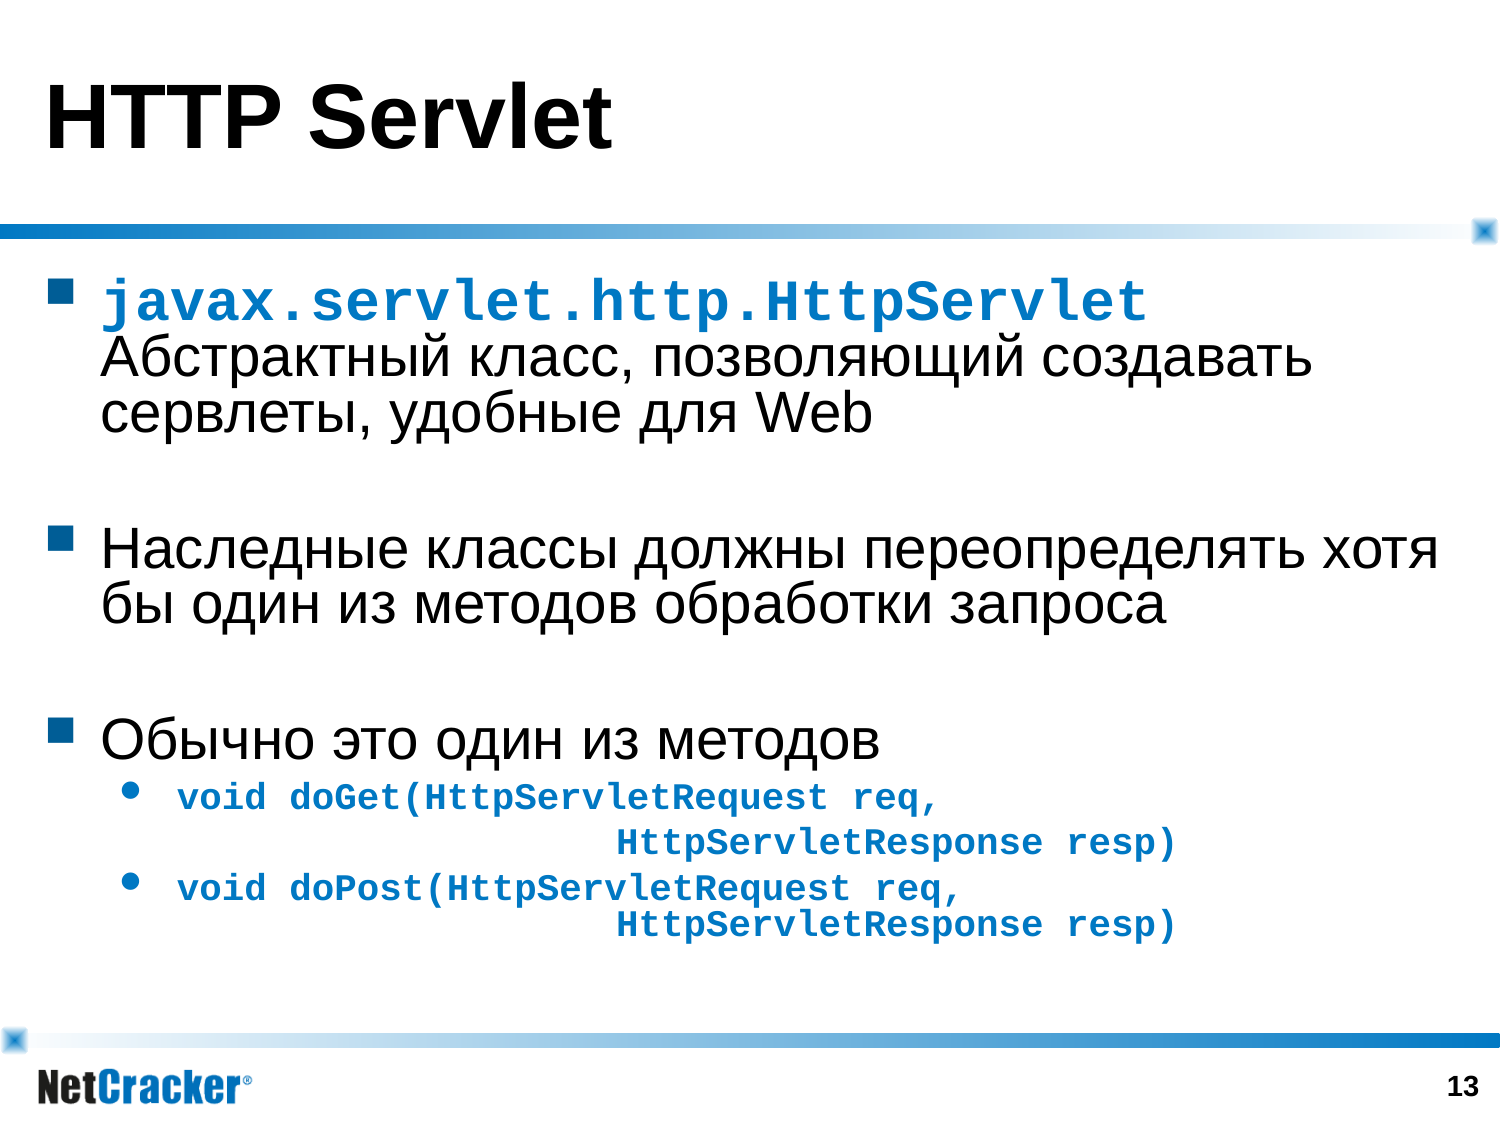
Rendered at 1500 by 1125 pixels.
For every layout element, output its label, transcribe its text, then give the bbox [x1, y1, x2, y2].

picture [34, 1063, 256, 1118]
list javax.servlet.http.HttpServlet Абстрактный класс, позволяющий создавать сервлеты, удобные для Web Наследные классы должны переопределять хотя бы один из методов обработки запроса Обычно это один из методов void doGet(HttpServletRequest req, HttpServletResponse resp) void doPost(HttpServletRequest req, HttpServletResponse resp) [29, 268, 1470, 1004]
title HTTP Servlet [29, 0, 1470, 225]
slide_number 12 [1143, 1034, 1495, 1111]
